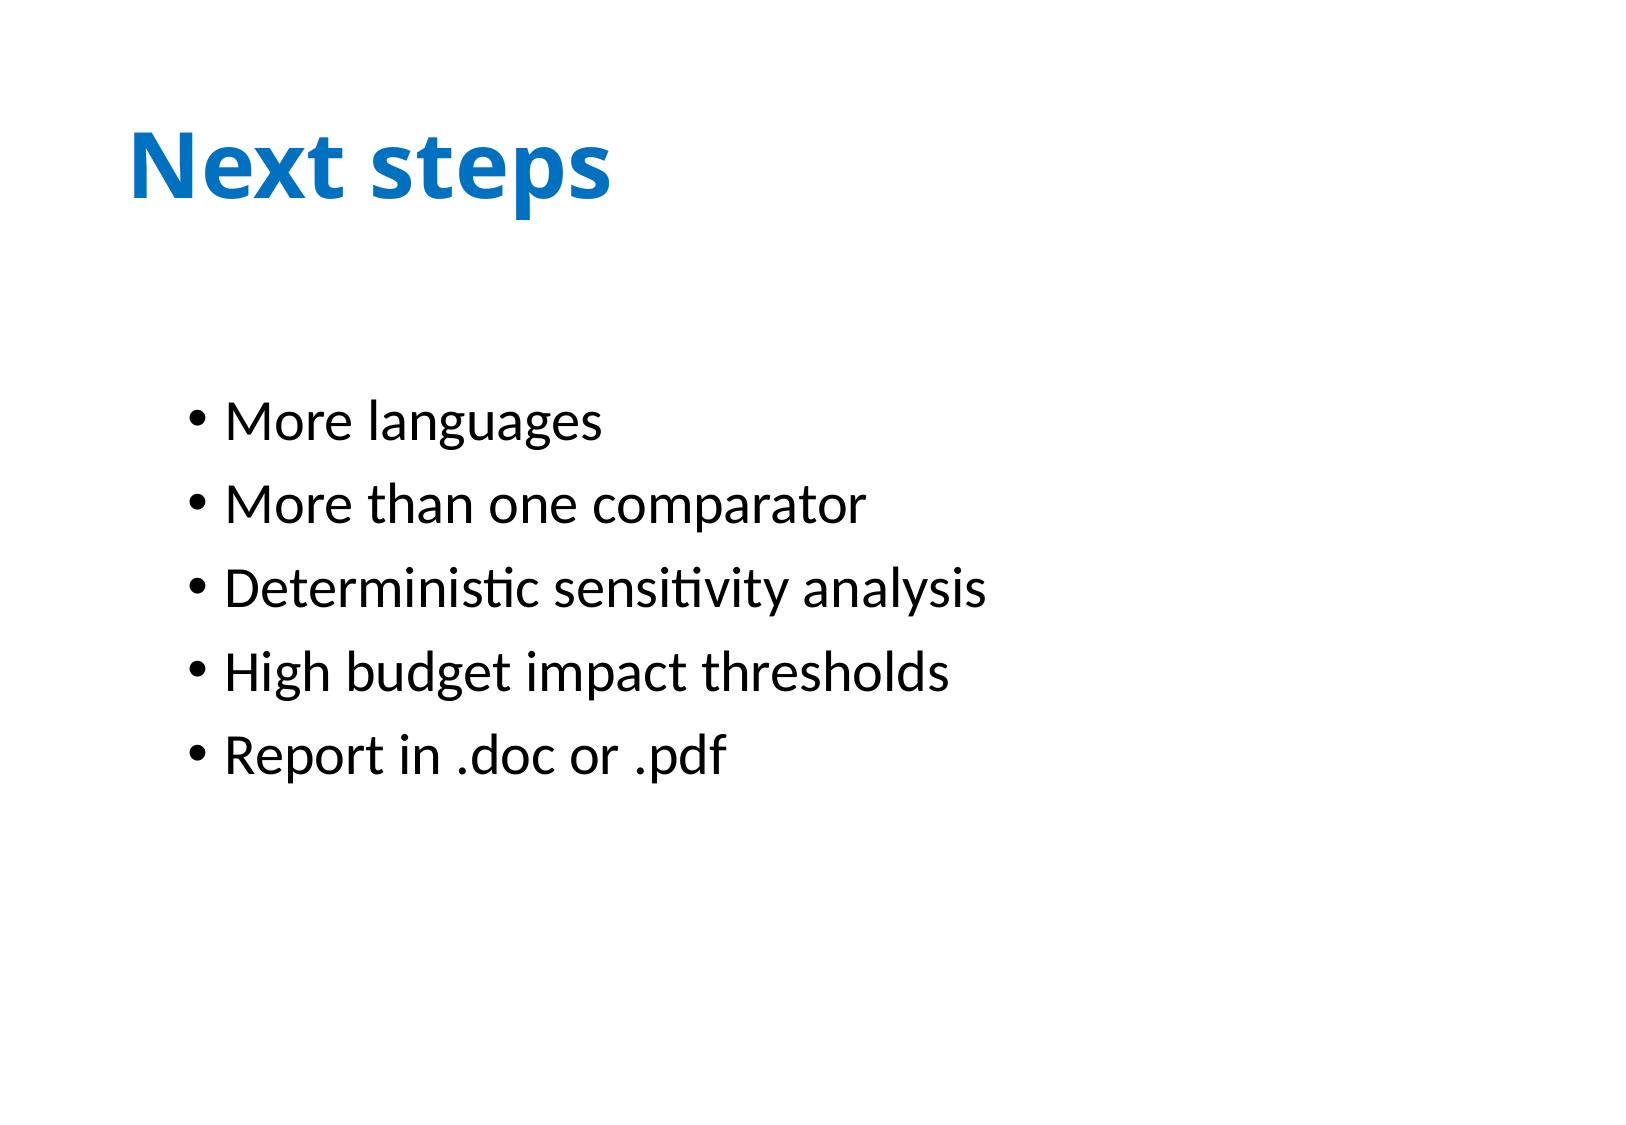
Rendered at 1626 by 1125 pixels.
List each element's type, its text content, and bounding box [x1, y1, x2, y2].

list More languages More than one comparator Deterministic sensitivity analysis High budget impact thresholds Report in .doc or .pdf [172, 382, 1574, 949]
title Next steps [111, 59, 1514, 278]
